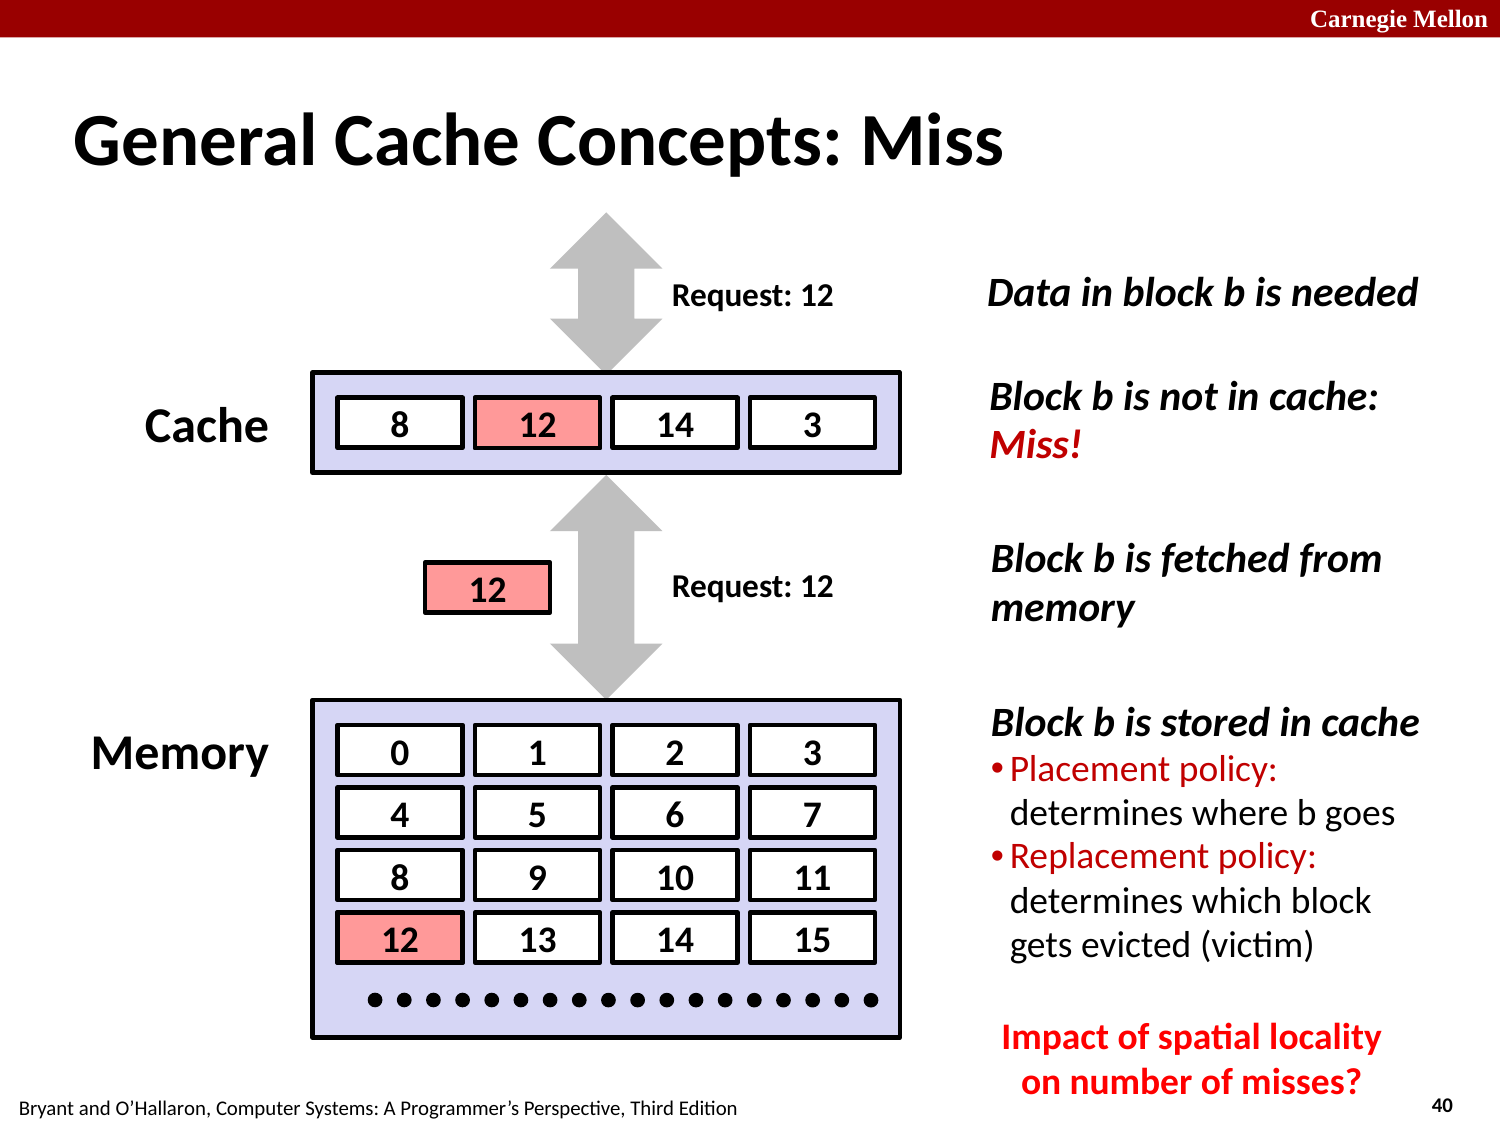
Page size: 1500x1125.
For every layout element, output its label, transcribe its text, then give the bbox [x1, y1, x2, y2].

text_box 3 [750, 397, 875, 448]
text_box 13 [474, 912, 600, 963]
text_box 14 [612, 397, 738, 448]
text_box 3 [750, 725, 875, 775]
text_box 14 [612, 912, 738, 963]
text_box Impact of spatial locality on number of misses? [986, 1004, 1398, 1110]
text_box Request: 12 [656, 265, 849, 321]
text_box 0 [337, 725, 463, 775]
text_box 4 [337, 787, 463, 838]
text_box 15 [750, 912, 875, 963]
text_box 5 [474, 787, 600, 838]
text_box 6 [612, 787, 738, 838]
text_box 7 [750, 787, 875, 838]
title General Cache Concepts: Miss [58, 72, 1305, 199]
text_box 9 [474, 849, 600, 900]
text_box 11 [750, 849, 875, 900]
text_box Block b is fetched from memory [976, 525, 1398, 639]
text_box Cache [130, 385, 285, 460]
text_box [312, 699, 900, 1038]
text_box 12 [474, 397, 600, 448]
text_box 8 [337, 397, 463, 448]
text_box Data in block b is needed [972, 259, 1434, 324]
text_box 10 [612, 849, 738, 900]
text_box 8 [337, 849, 463, 900]
text_box Request: 12 [656, 556, 849, 612]
text_box [549, 212, 661, 372]
text_box [312, 372, 900, 473]
text_box [549, 474, 663, 699]
text_box 12 [425, 562, 550, 613]
text_box 1 [474, 725, 600, 775]
text_box Block b is stored in cache Placement policy: determines where b goes Replacement policy: determines which block gets evicted (victim) [976, 689, 1435, 974]
text_box Block b is not in cache: Miss! [974, 363, 1395, 477]
text_box 12 [337, 912, 463, 963]
text_box 2 [612, 725, 738, 775]
text_box Memory [75, 712, 285, 788]
